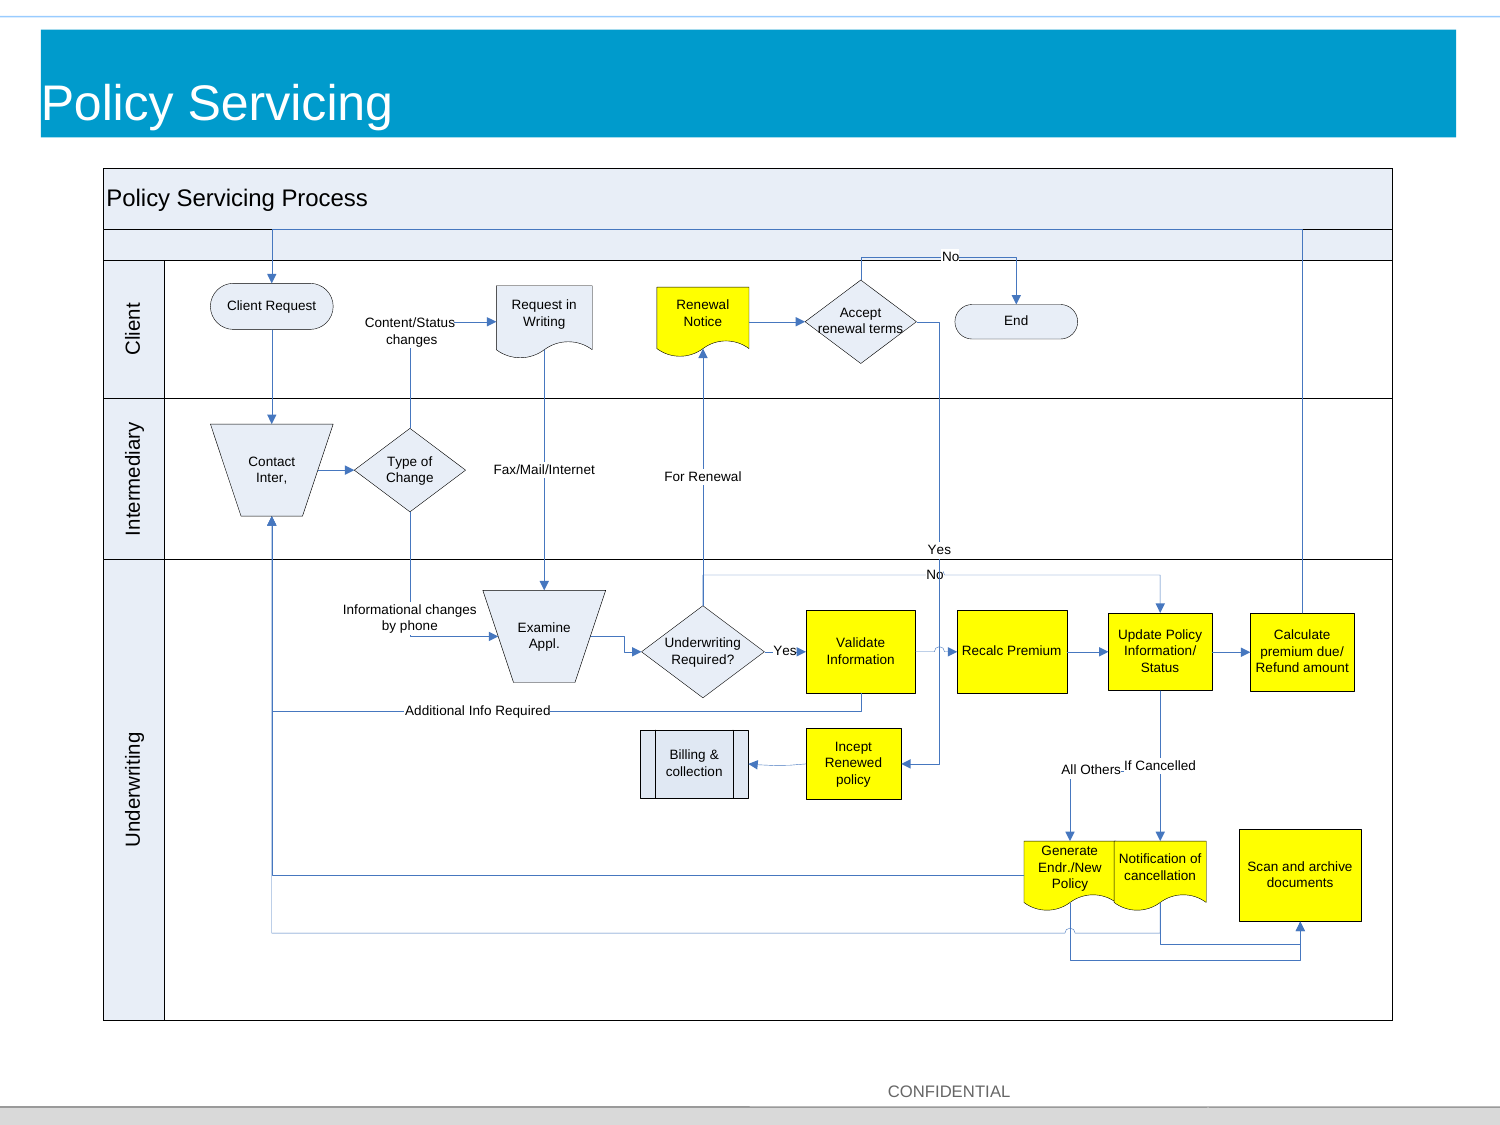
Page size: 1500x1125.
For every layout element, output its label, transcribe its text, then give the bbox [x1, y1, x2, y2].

title Policy Servicing [40, 29, 1457, 138]
footer CONFIDENTIAL [672, 1073, 1227, 1109]
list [100, 165, 1395, 1023]
